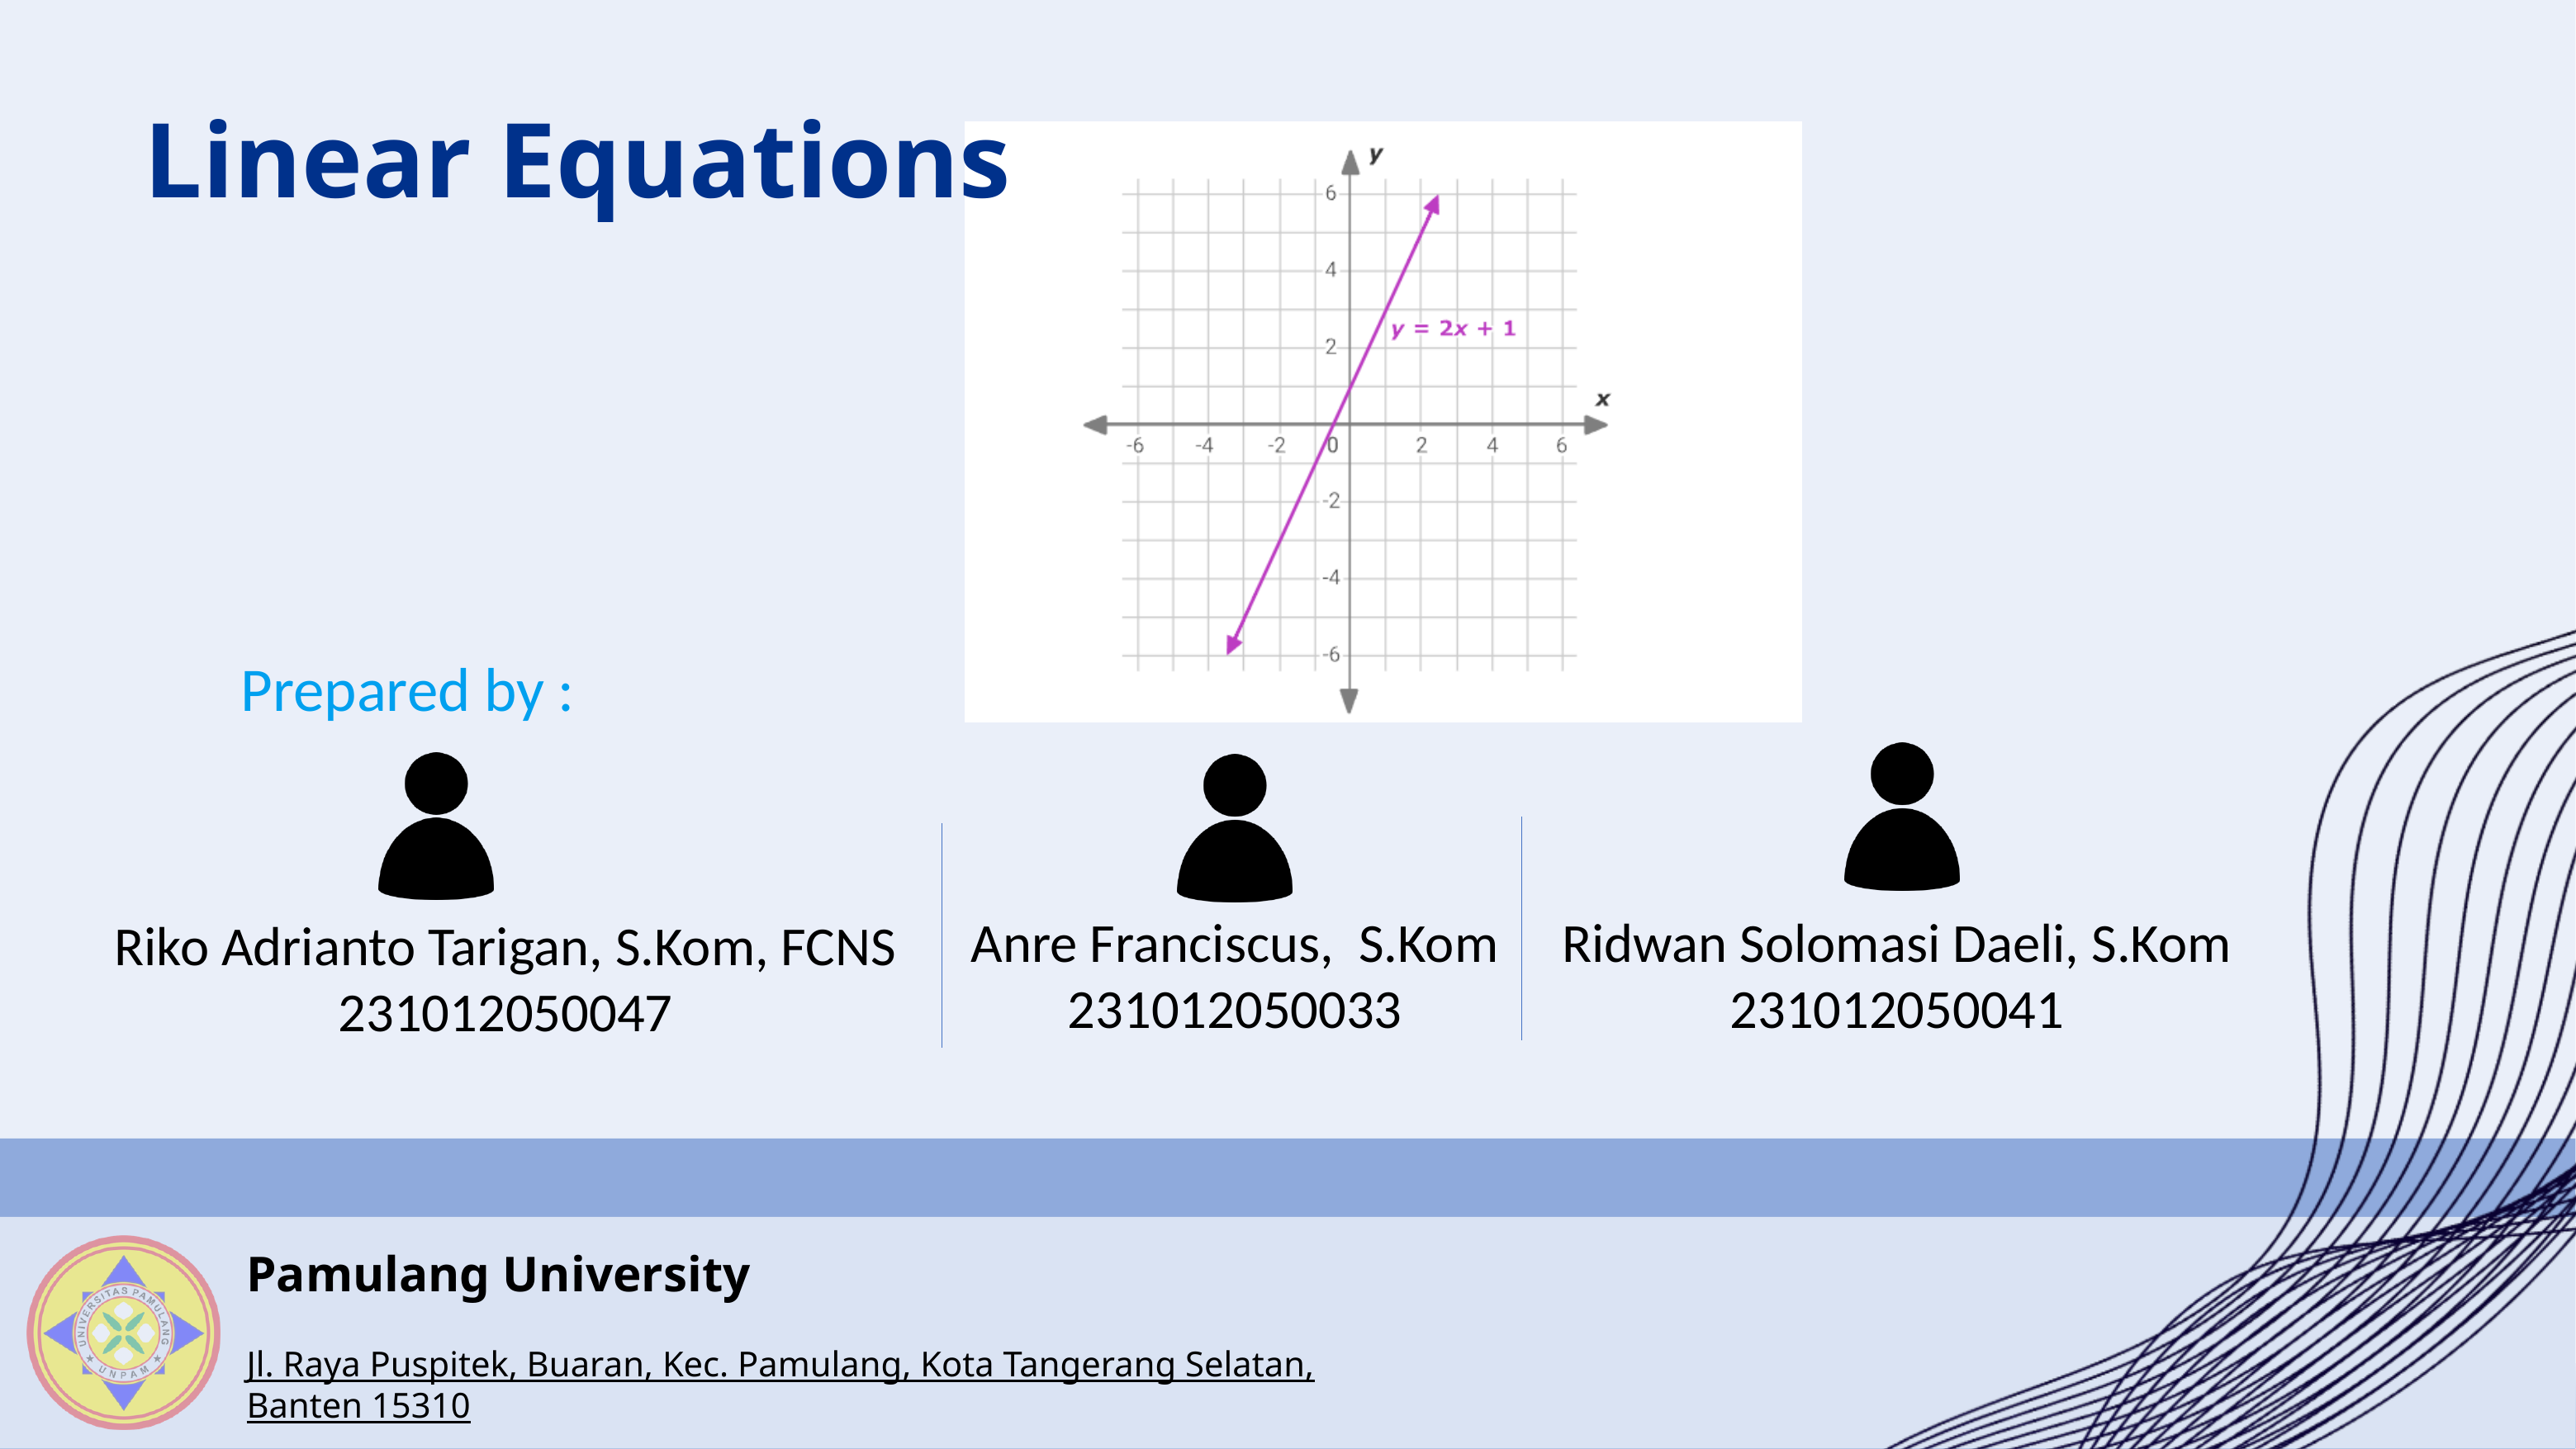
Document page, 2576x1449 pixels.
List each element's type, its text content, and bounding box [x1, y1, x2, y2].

text_box [0, 1216, 1420, 1449]
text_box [97, 752, 914, 1050]
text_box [1534, 742, 2261, 1048]
picture [26, 1235, 221, 1430]
text_box Prepared by : [0, 647, 942, 724]
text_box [904, 754, 1534, 1048]
text_box Linear Equations [123, 113, 1032, 231]
text_box [0, 1138, 1420, 1216]
picture [965, 121, 2576, 1449]
text_box Pamulang University Jl. Raya Puspitek, Buaran, Kec. Pamulang, Kota Tangerang Selatan, Banten 15310 [234, 1231, 1383, 1425]
